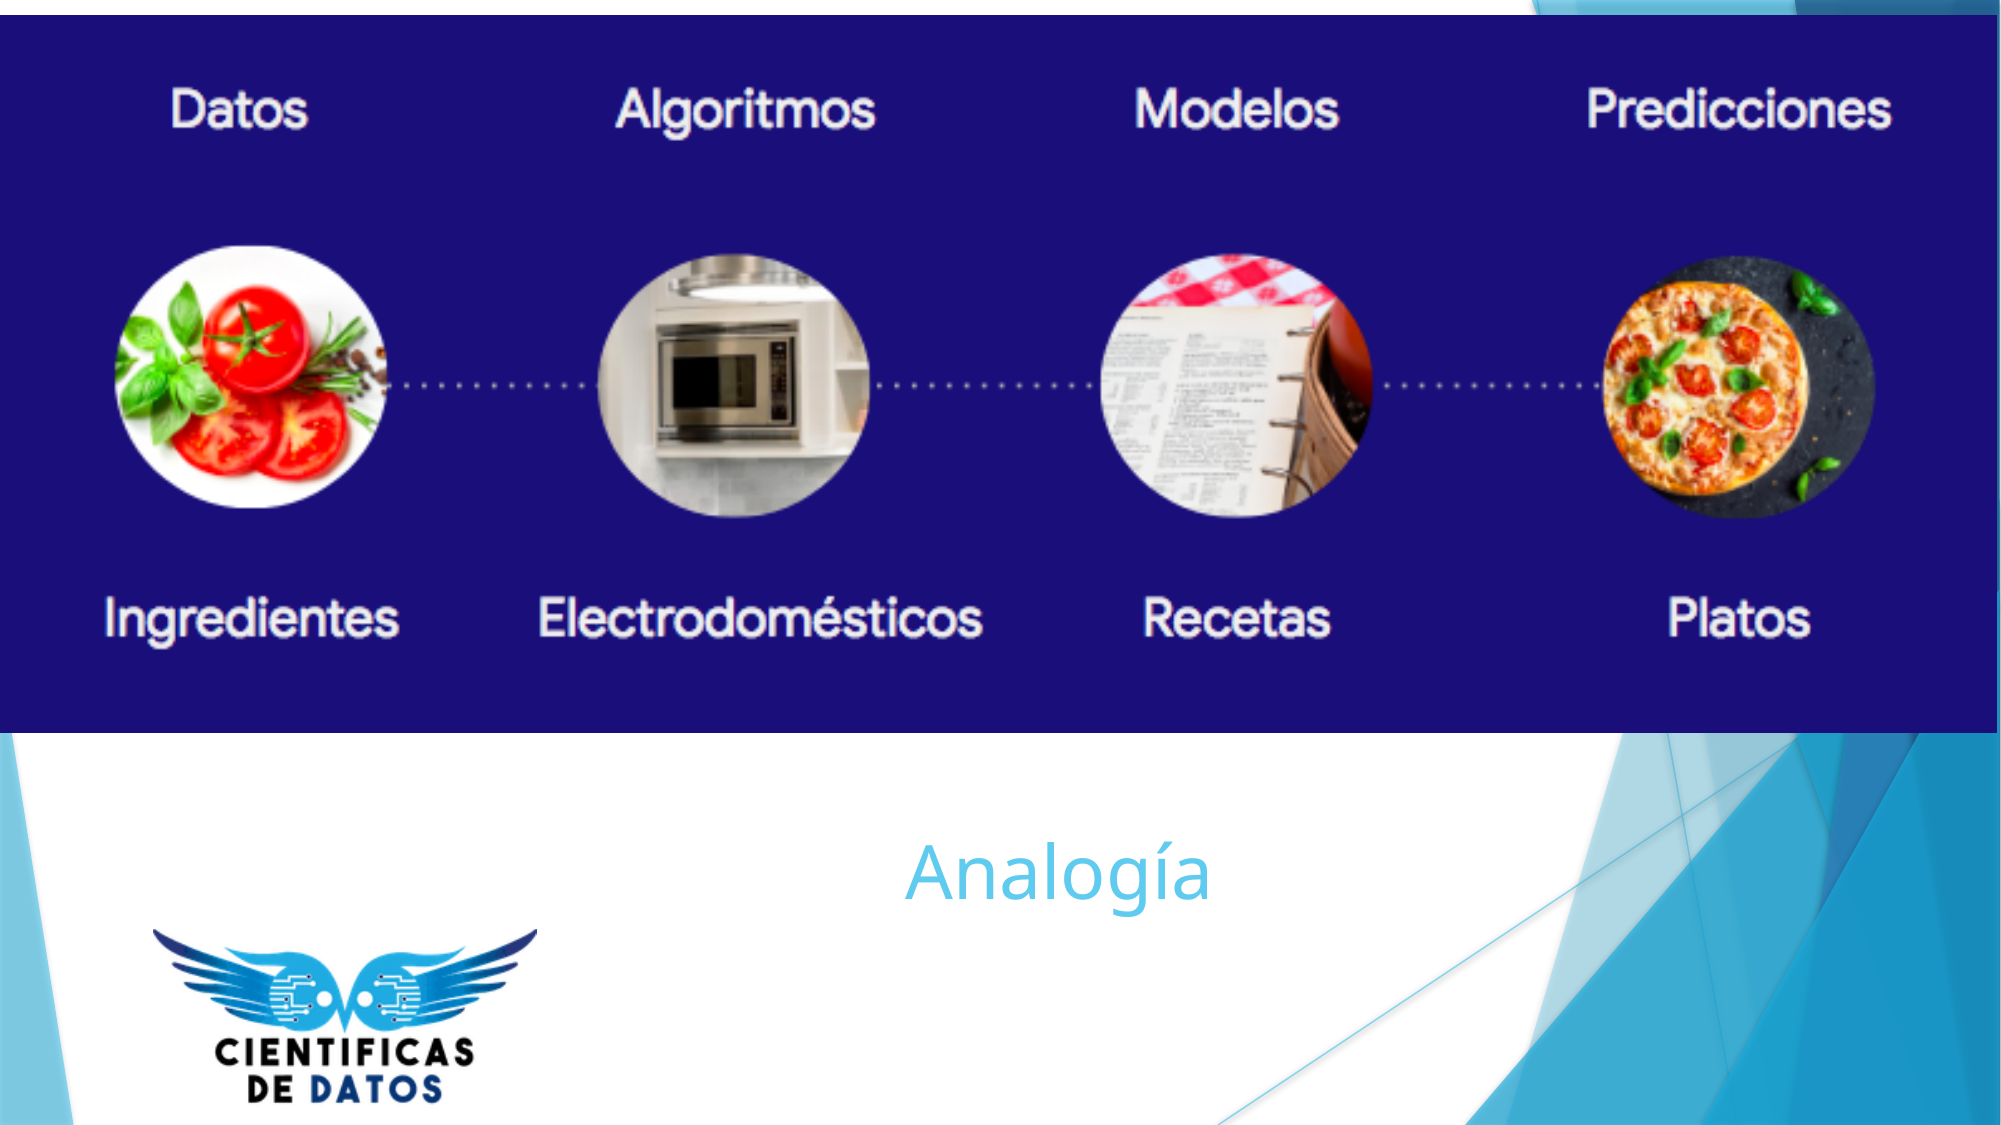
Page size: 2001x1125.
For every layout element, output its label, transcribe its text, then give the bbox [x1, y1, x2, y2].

picture [0, 15, 1997, 733]
picture [153, 929, 537, 1125]
text_box Analogía [354, 816, 1765, 1034]
